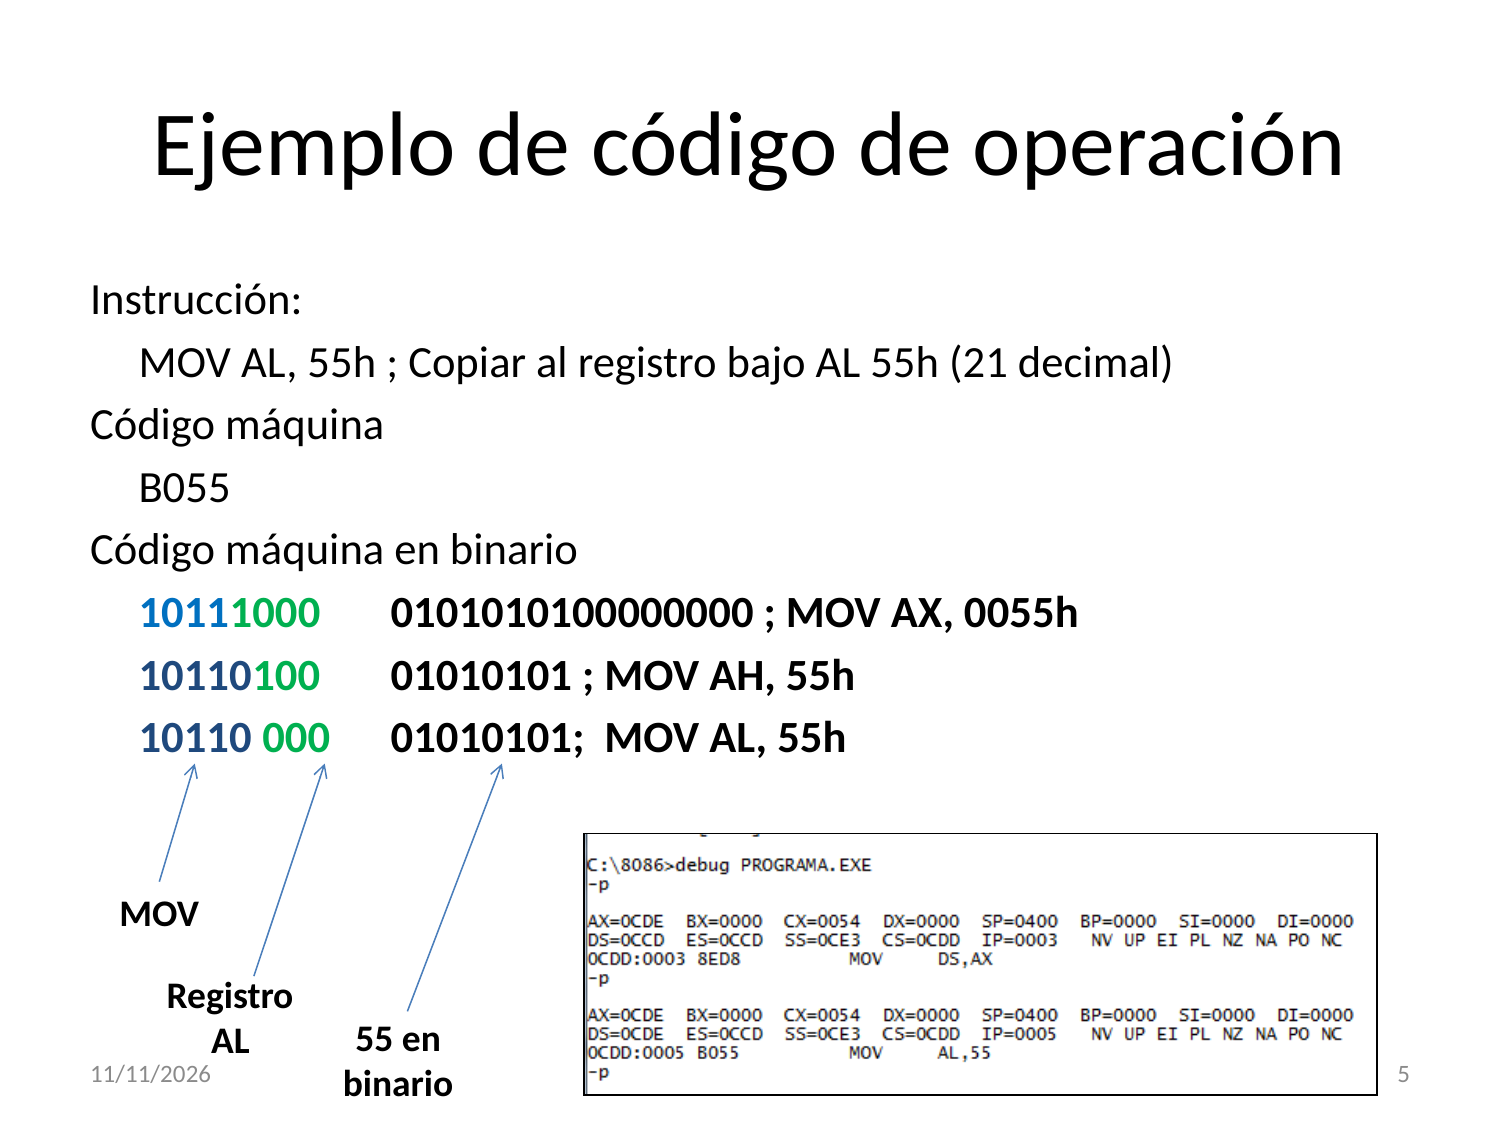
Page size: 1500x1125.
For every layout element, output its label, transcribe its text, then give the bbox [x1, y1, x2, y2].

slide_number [75, 1042, 327, 1103]
title Ejemplo de código de operación [75, 45, 1425, 233]
list Instrucción: MOV AL, 55h ; Copiar al registro bajo AL 55h (21 decimal) Código máquina B055 Código máquina en binario 10111000 0101010100000000 ; MOV AX, 0055h 10110100 01010101 ; MOV AH, 55h 10110 000 01010101; MOV AL, 55h [75, 262, 1425, 776]
text_box Registro AL [147, 964, 313, 1069]
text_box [253, 763, 325, 977]
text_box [159, 763, 195, 882]
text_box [407, 763, 503, 1012]
text_box 55 en binario [327, 1006, 470, 1111]
text_box MOV [88, 881, 231, 942]
picture [584, 833, 1377, 1095]
slide_number 5 [1377, 1042, 1425, 1103]
